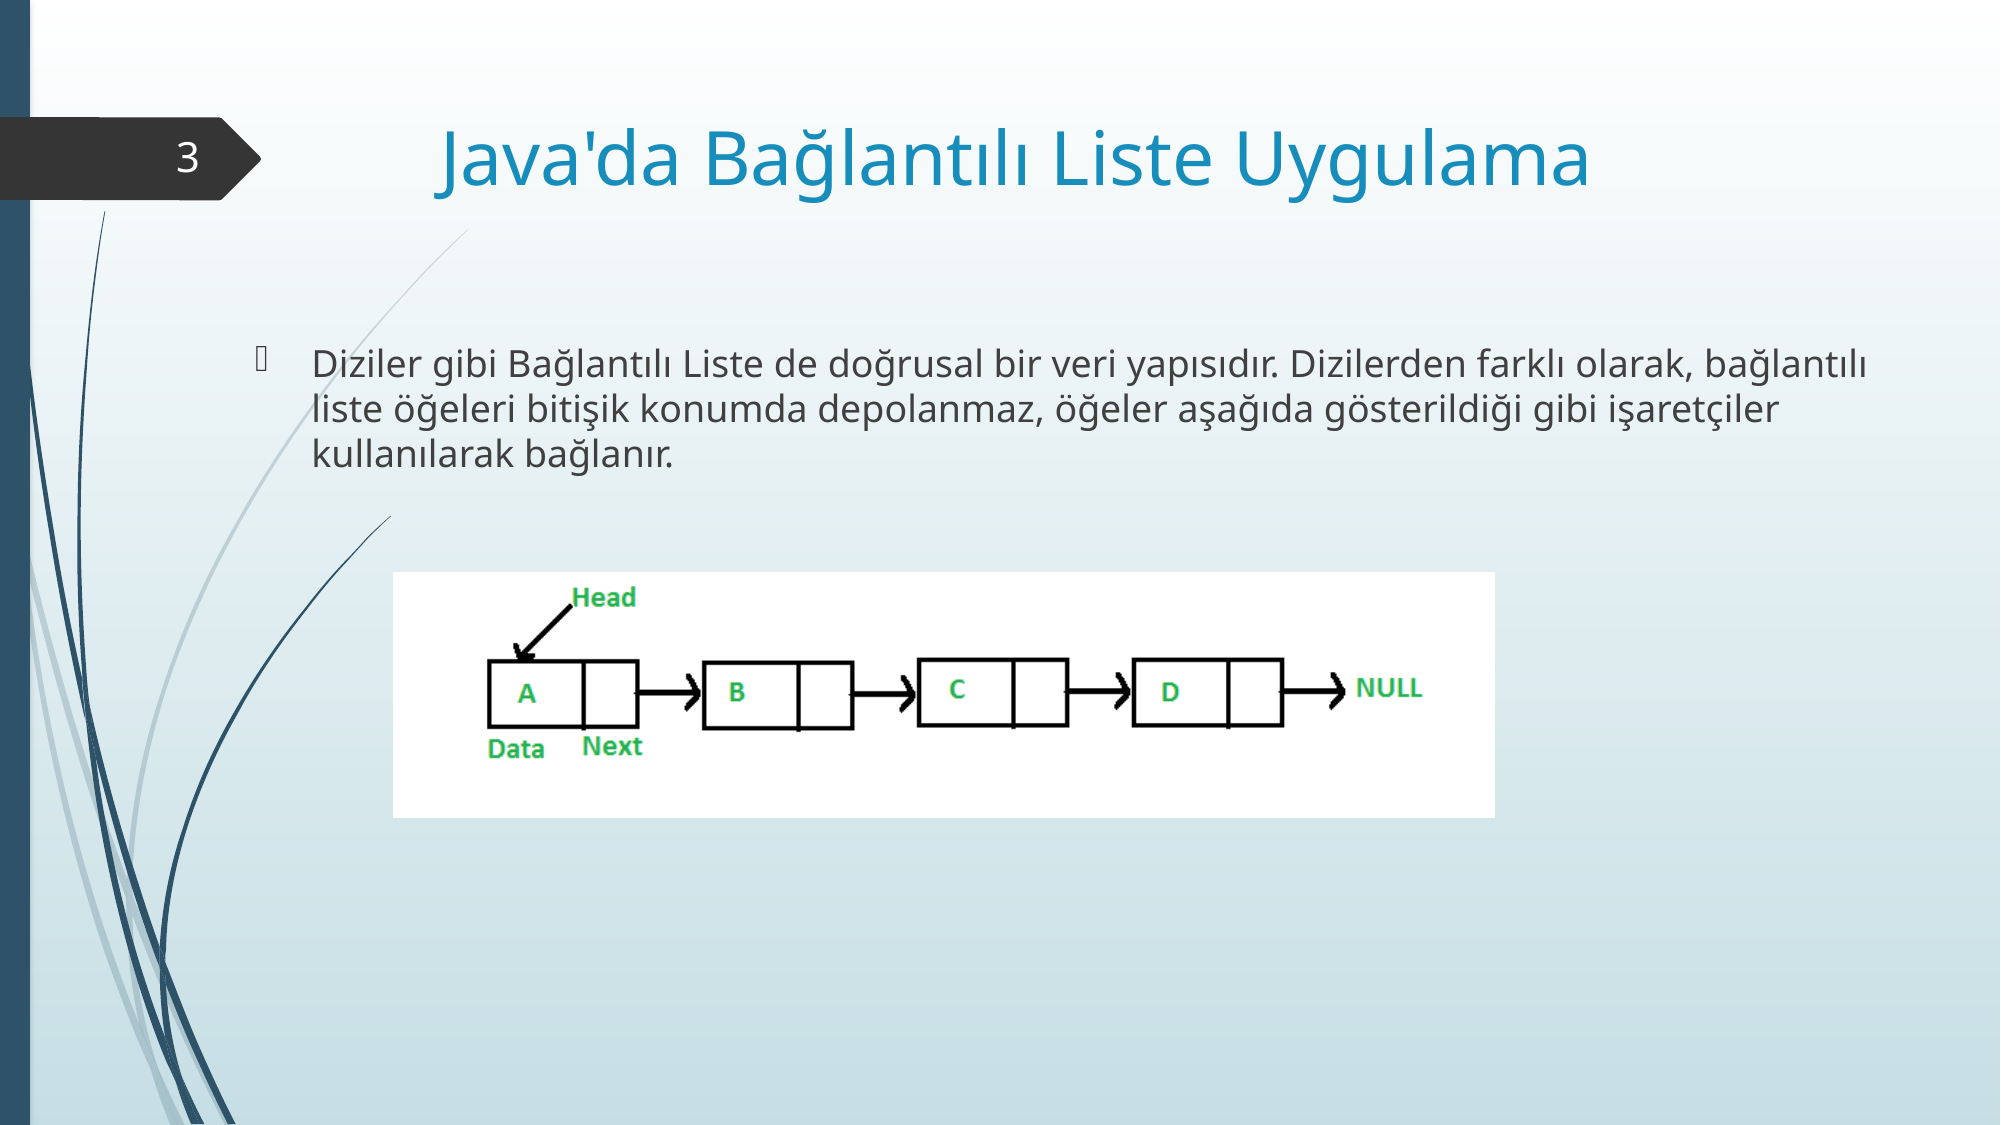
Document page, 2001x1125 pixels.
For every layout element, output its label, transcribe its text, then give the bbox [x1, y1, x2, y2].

list Diziler gibi Bağlantılı Liste de doğrusal bir veri yapısıdır. Dizilerden farklı olarak, bağlantılı liste öğeleri bitişik konumda depolanmaz, öğeler aşağıda gösterildiği gibi işaretçiler kullanılarak bağlanır. [240, 332, 1886, 970]
picture [392, 572, 1496, 818]
title Java'da Bağlantılı Liste Uygulama [425, 102, 1888, 313]
slide_number 3 [87, 129, 216, 190]
